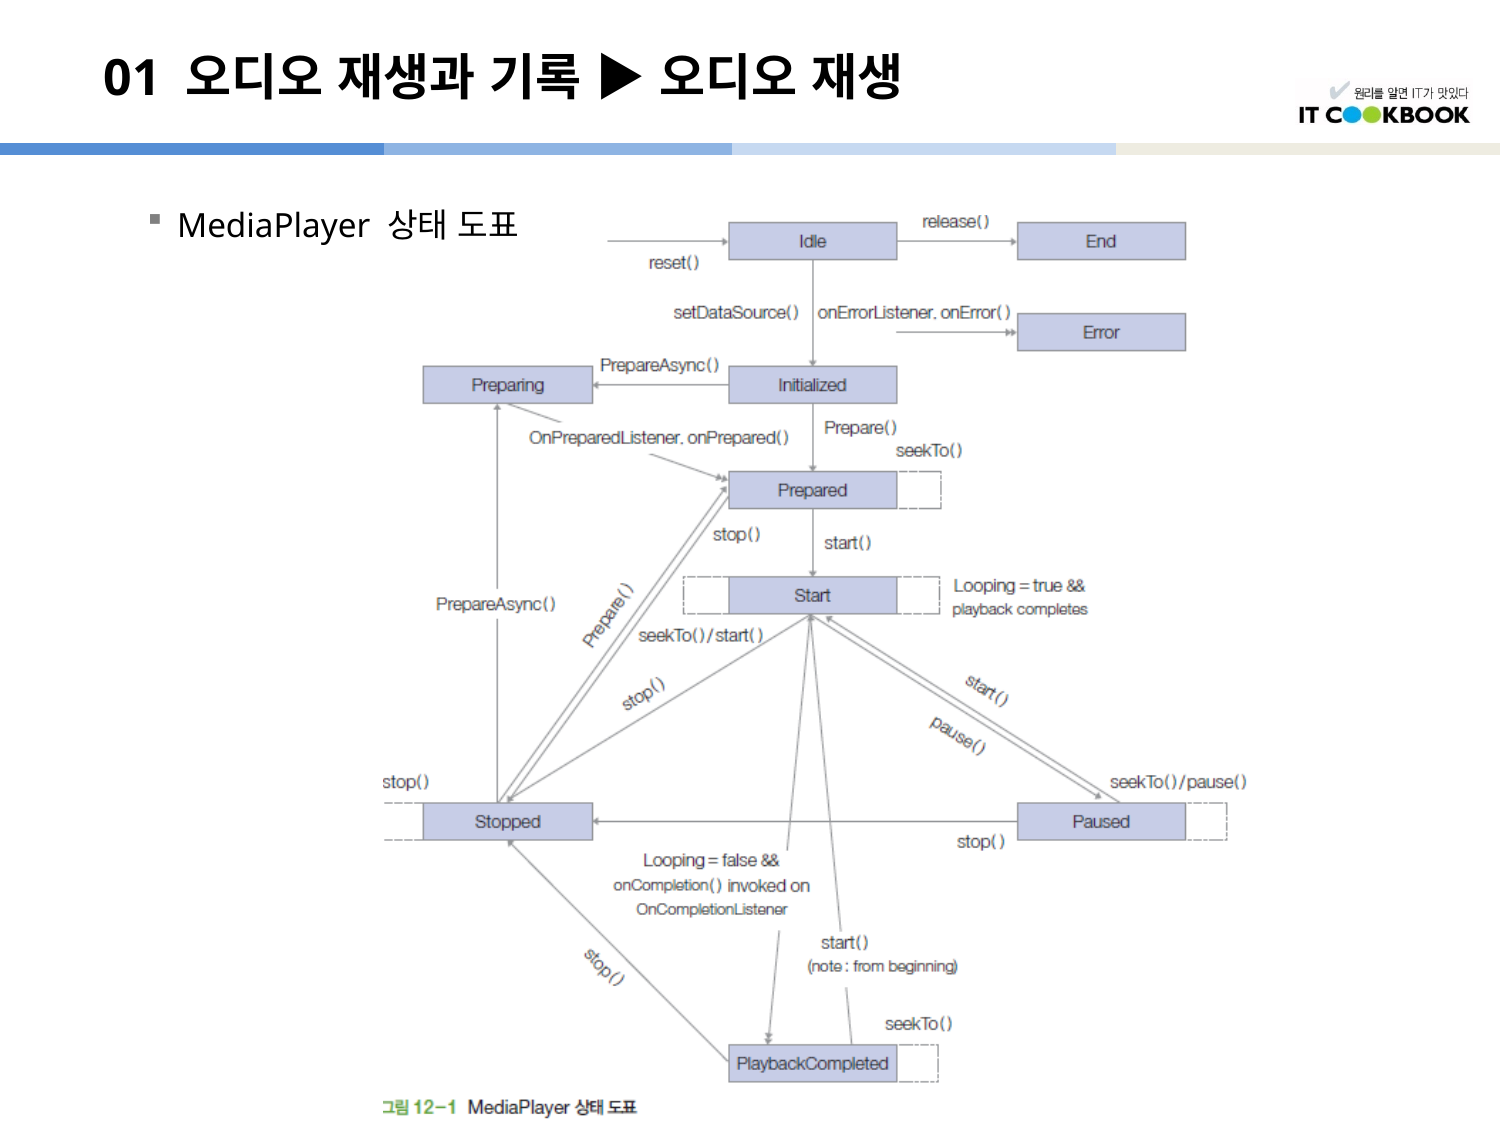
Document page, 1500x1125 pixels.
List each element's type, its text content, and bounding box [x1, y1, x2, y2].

title 01 오디오 재생과 기록 ▶ 오디오 재생 [88, 30, 1330, 121]
picture [383, 215, 1250, 1124]
list MediaPlayer 상태 도표 [88, 196, 1436, 1083]
picture [1295, 78, 1473, 125]
